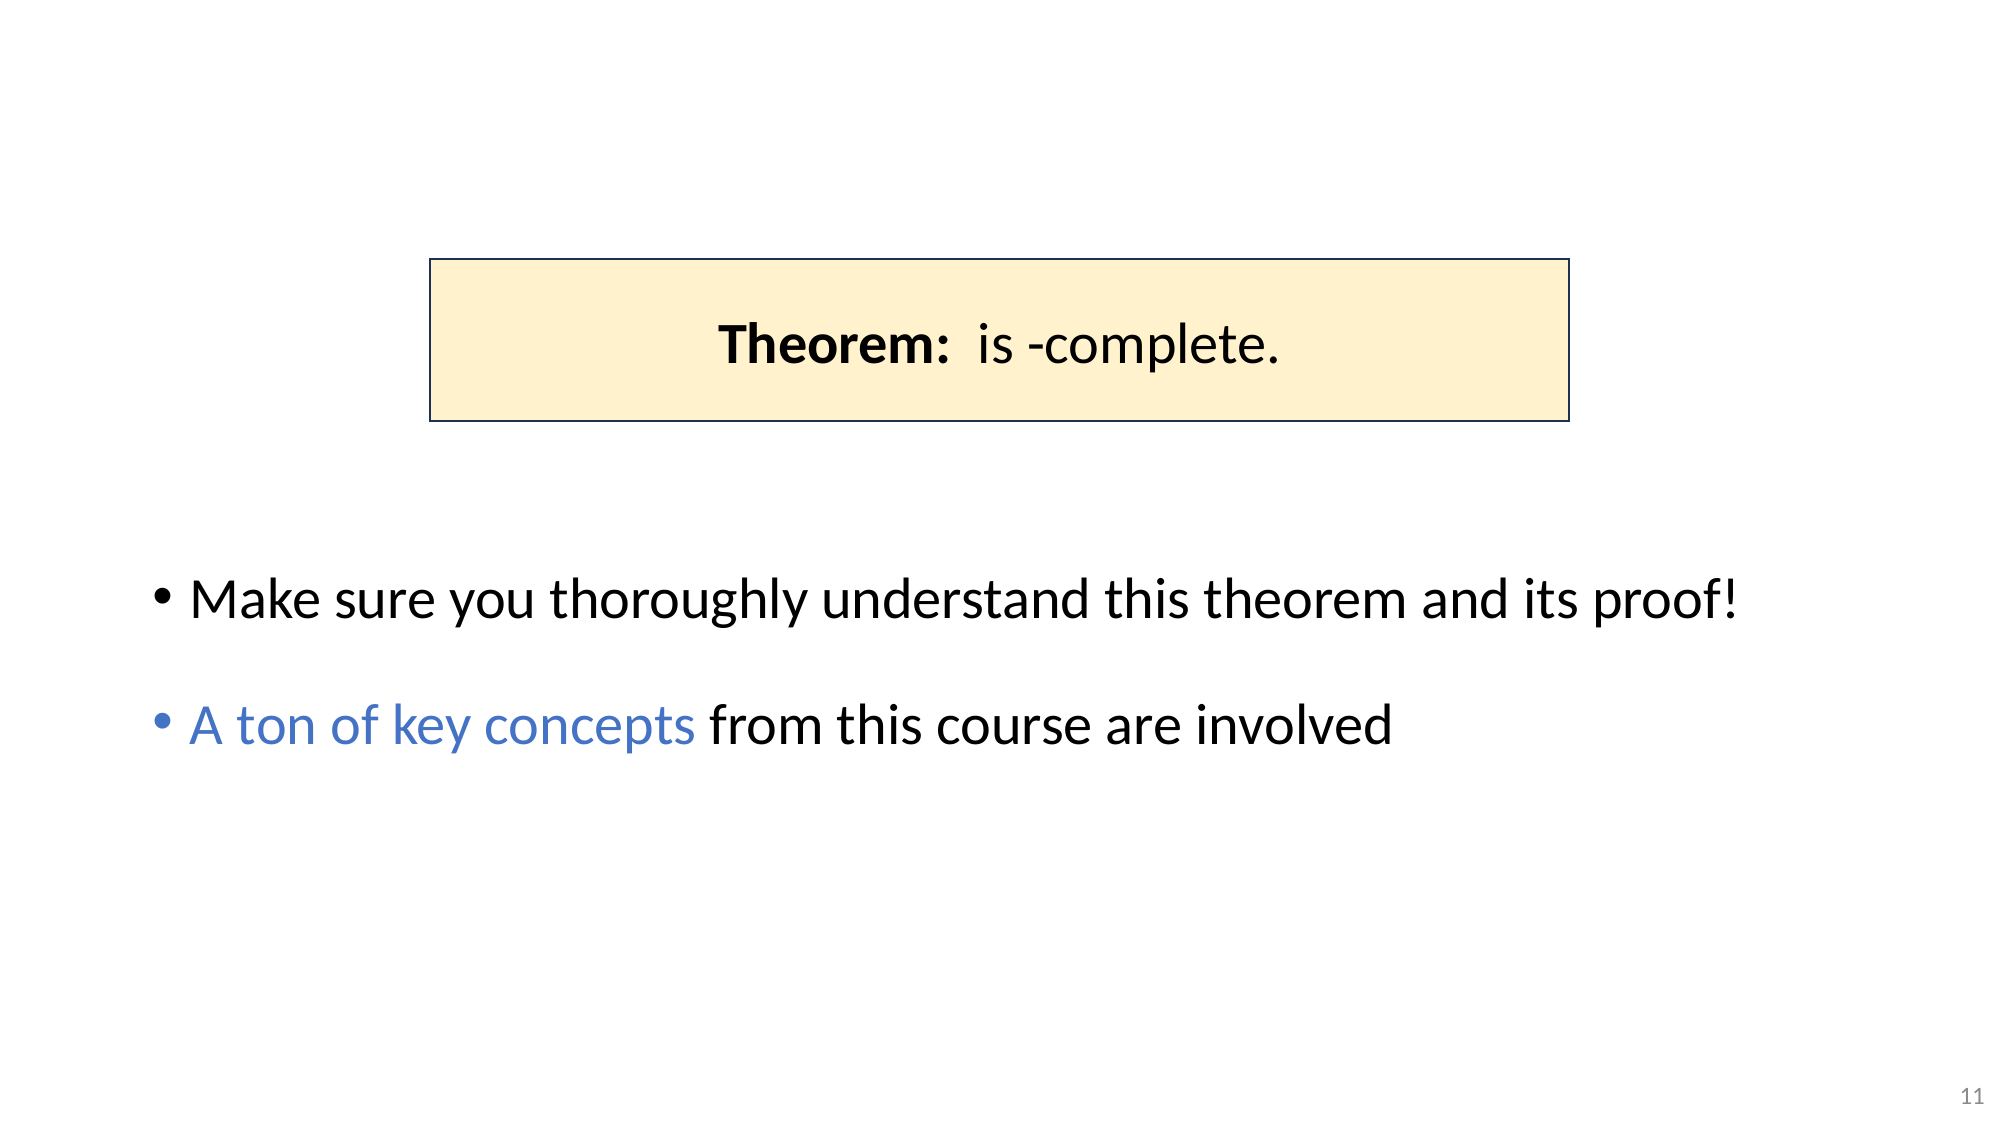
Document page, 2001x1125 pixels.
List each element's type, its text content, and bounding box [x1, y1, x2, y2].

slide_number 11 [1550, 1064, 2000, 1125]
list Make sure you thoroughly understand this theorem and its proof! A ton of key concepts from this course are involved [137, 517, 1863, 1112]
